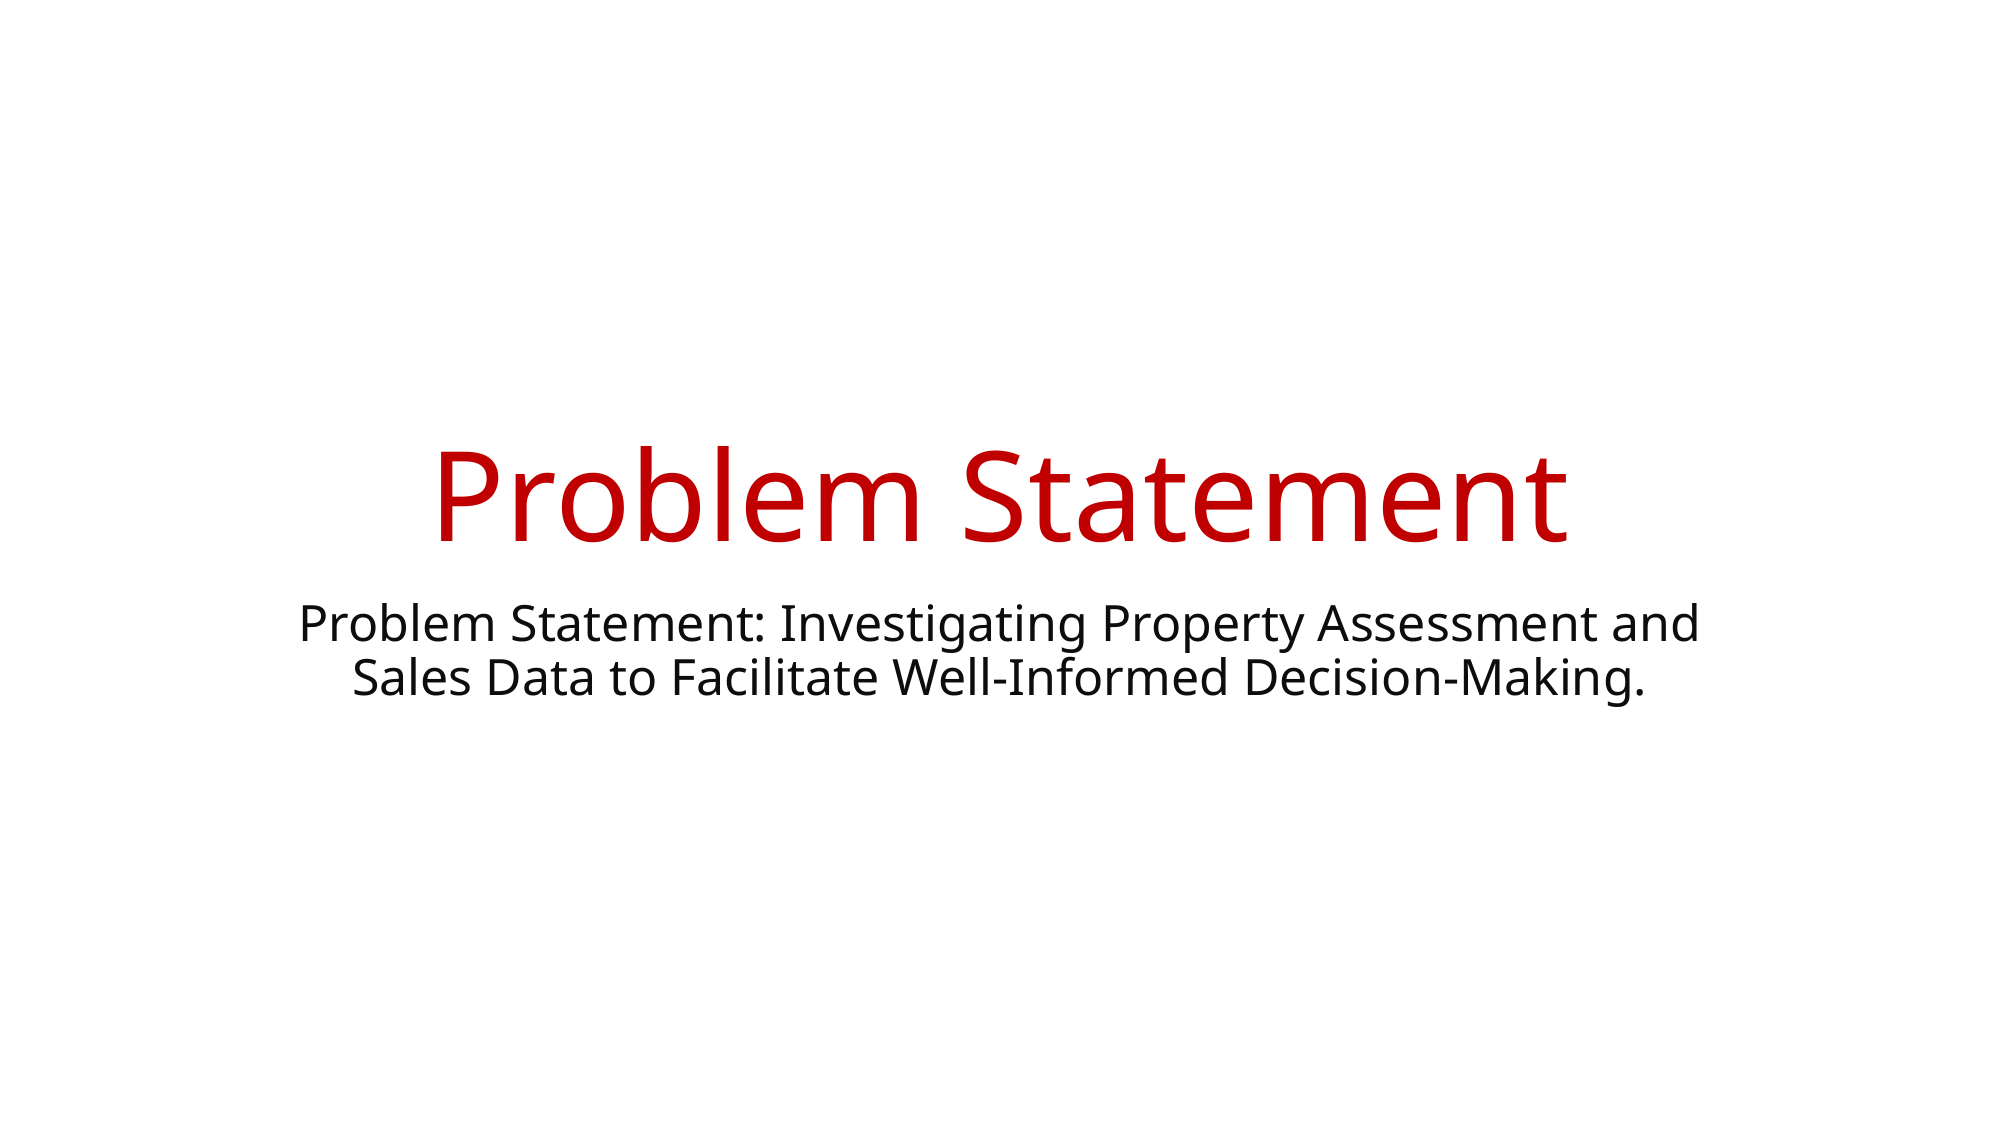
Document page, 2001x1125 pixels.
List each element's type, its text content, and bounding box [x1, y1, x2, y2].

title Problem Statement [249, 184, 1750, 576]
subtitle Problem Statement: Investigating Property Assessment and Sales Data to Facilitate Well-Informed Decision-Making. [249, 590, 1750, 863]
